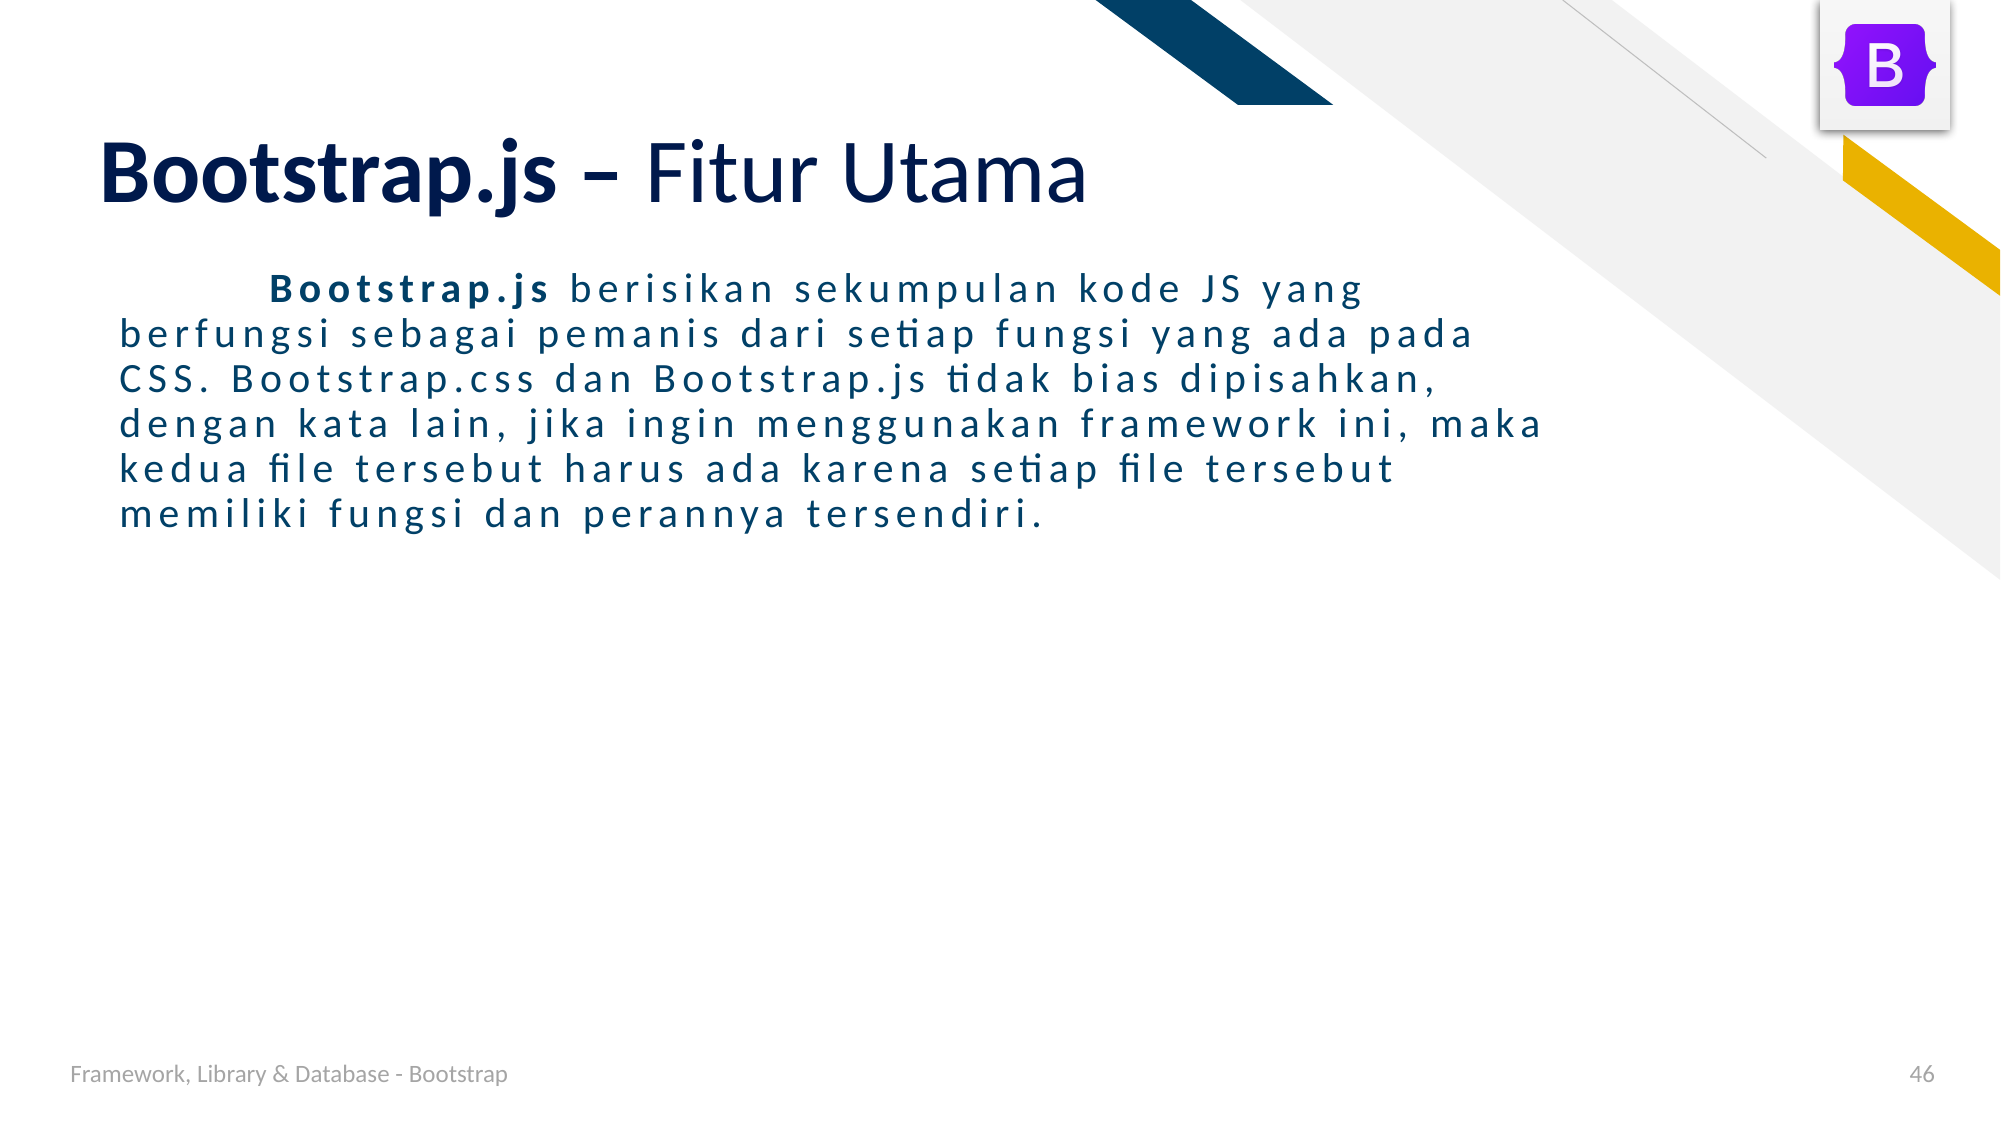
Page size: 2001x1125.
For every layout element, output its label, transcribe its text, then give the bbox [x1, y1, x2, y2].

footer Framework, Library & Database - Bootstrap [55, 1042, 731, 1103]
text_box Bootstrap.js berisikan sekumpulan kode JS yang berfungsi sebagai pemanis dari setiap fungsi yang ada pada CSS. Bootstrap.css dan Bootstrap.js tidak bias dipisahkan, dengan kata lain, jika ingin menggunakan framework ini, maka kedua file tersebut harus ada karena setiap file tersebut memiliki fungsi dan perannya tersendiri. [104, 259, 1585, 944]
text_box [1820, 0, 1950, 130]
picture [1833, 24, 1936, 106]
title Bootstrap.js – Fitur Utama [85, 34, 1453, 223]
slide_number 46 [1828, 1042, 1950, 1103]
